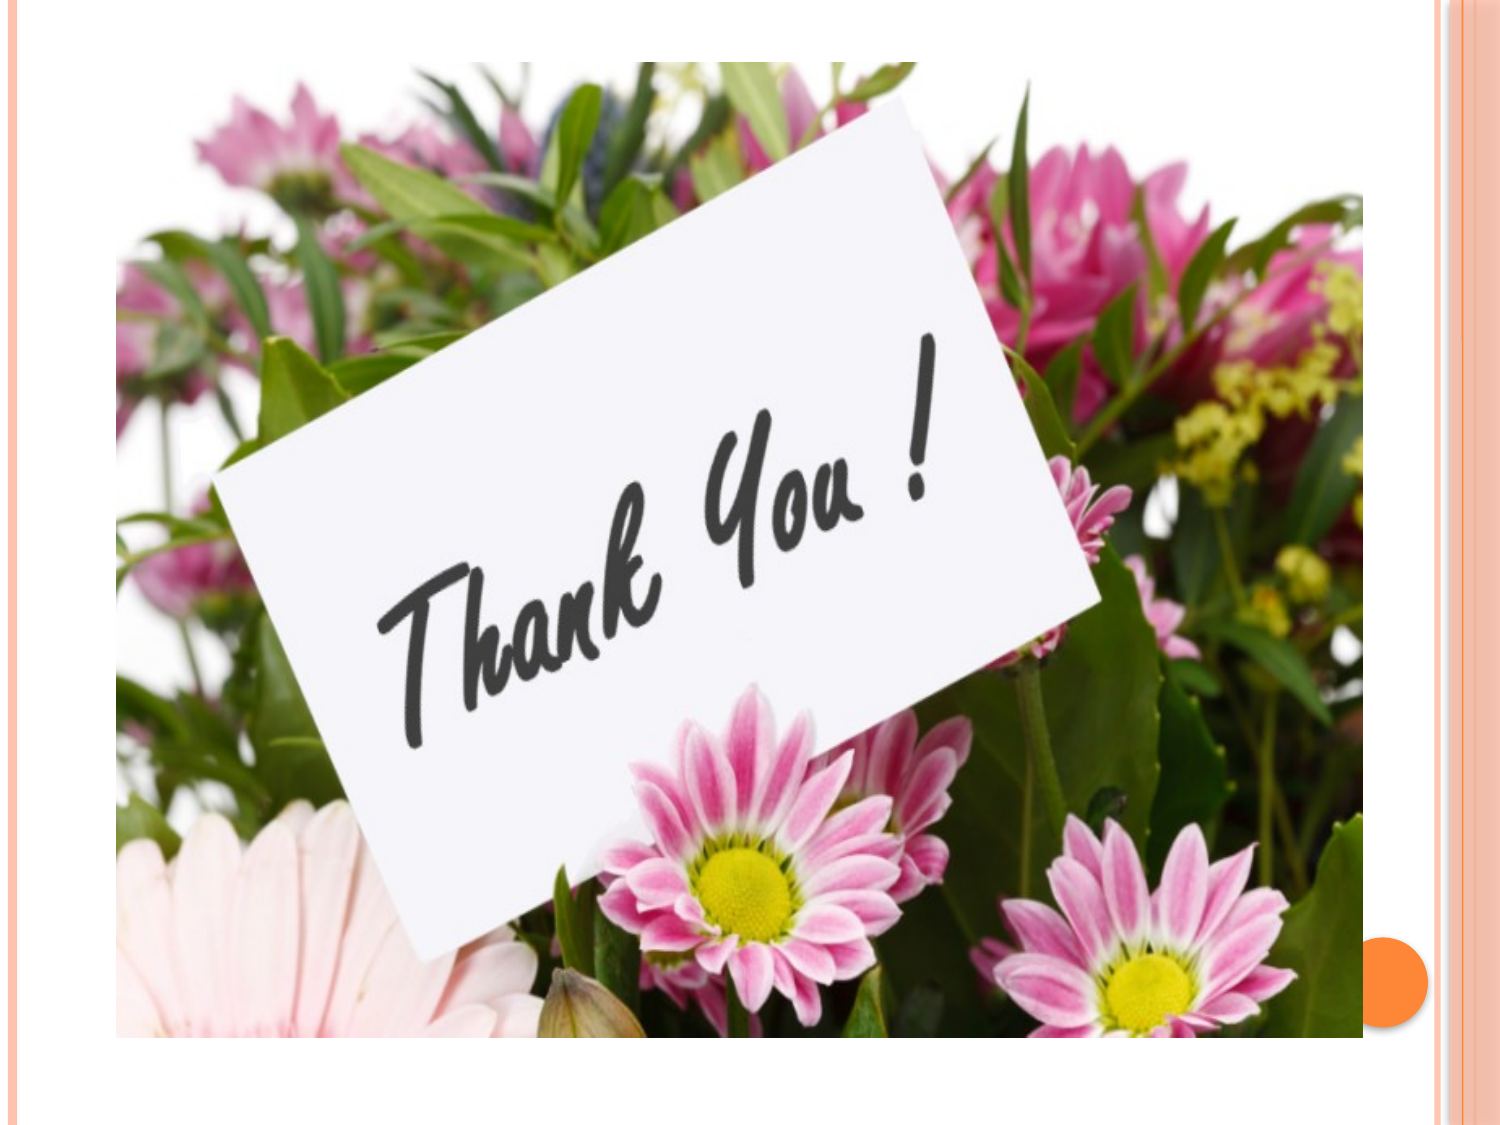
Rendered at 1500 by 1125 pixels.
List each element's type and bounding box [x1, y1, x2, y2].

picture [115, 61, 1363, 1038]
